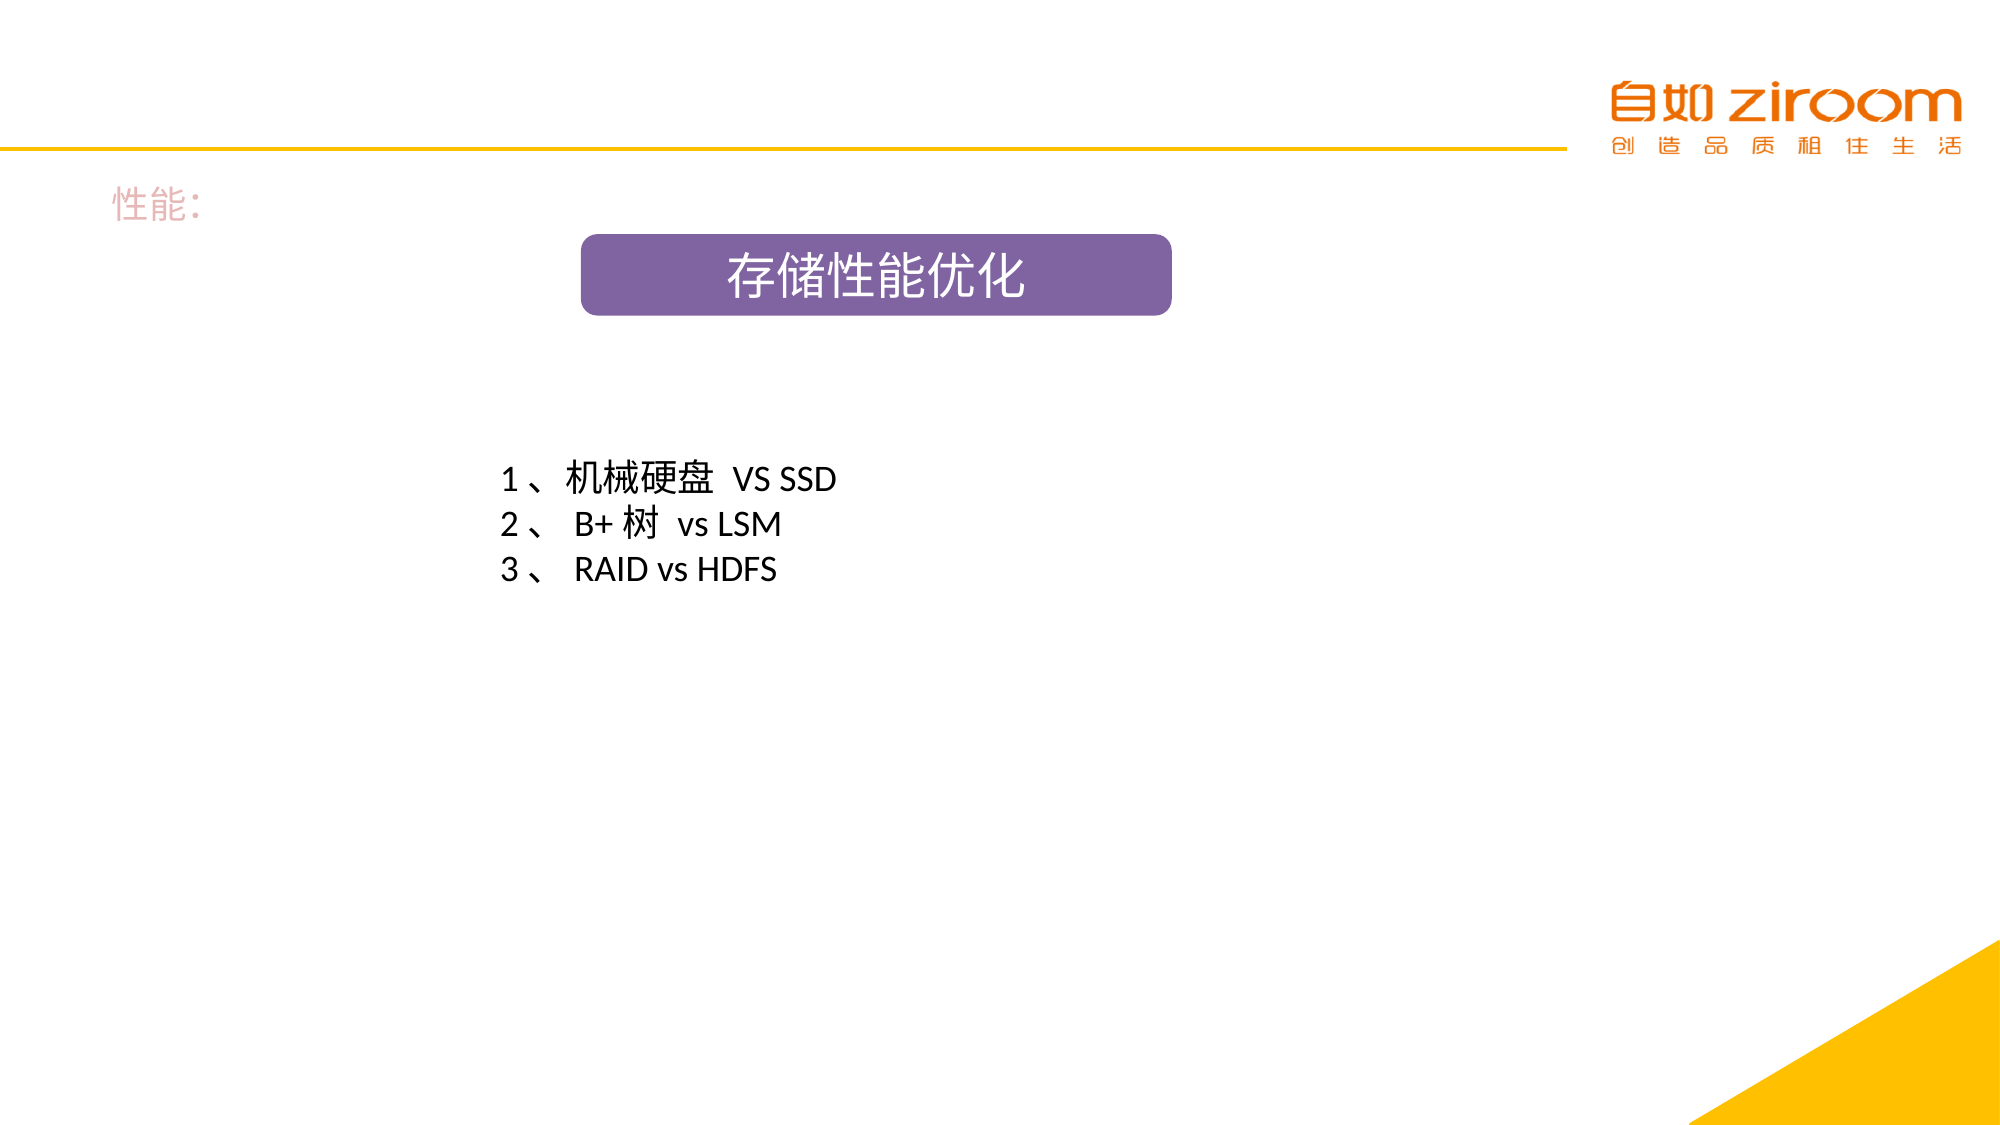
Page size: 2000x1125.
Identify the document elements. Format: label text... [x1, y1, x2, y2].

text_box 性能： [96, 174, 240, 234]
text_box 1、机械硬盘 VS SSD 2、B+树 vs LSM 3、RAID vs HDFS [335, 446, 1573, 597]
text_box 存储性能优化 [580, 234, 1172, 316]
picture [1582, 57, 2000, 173]
